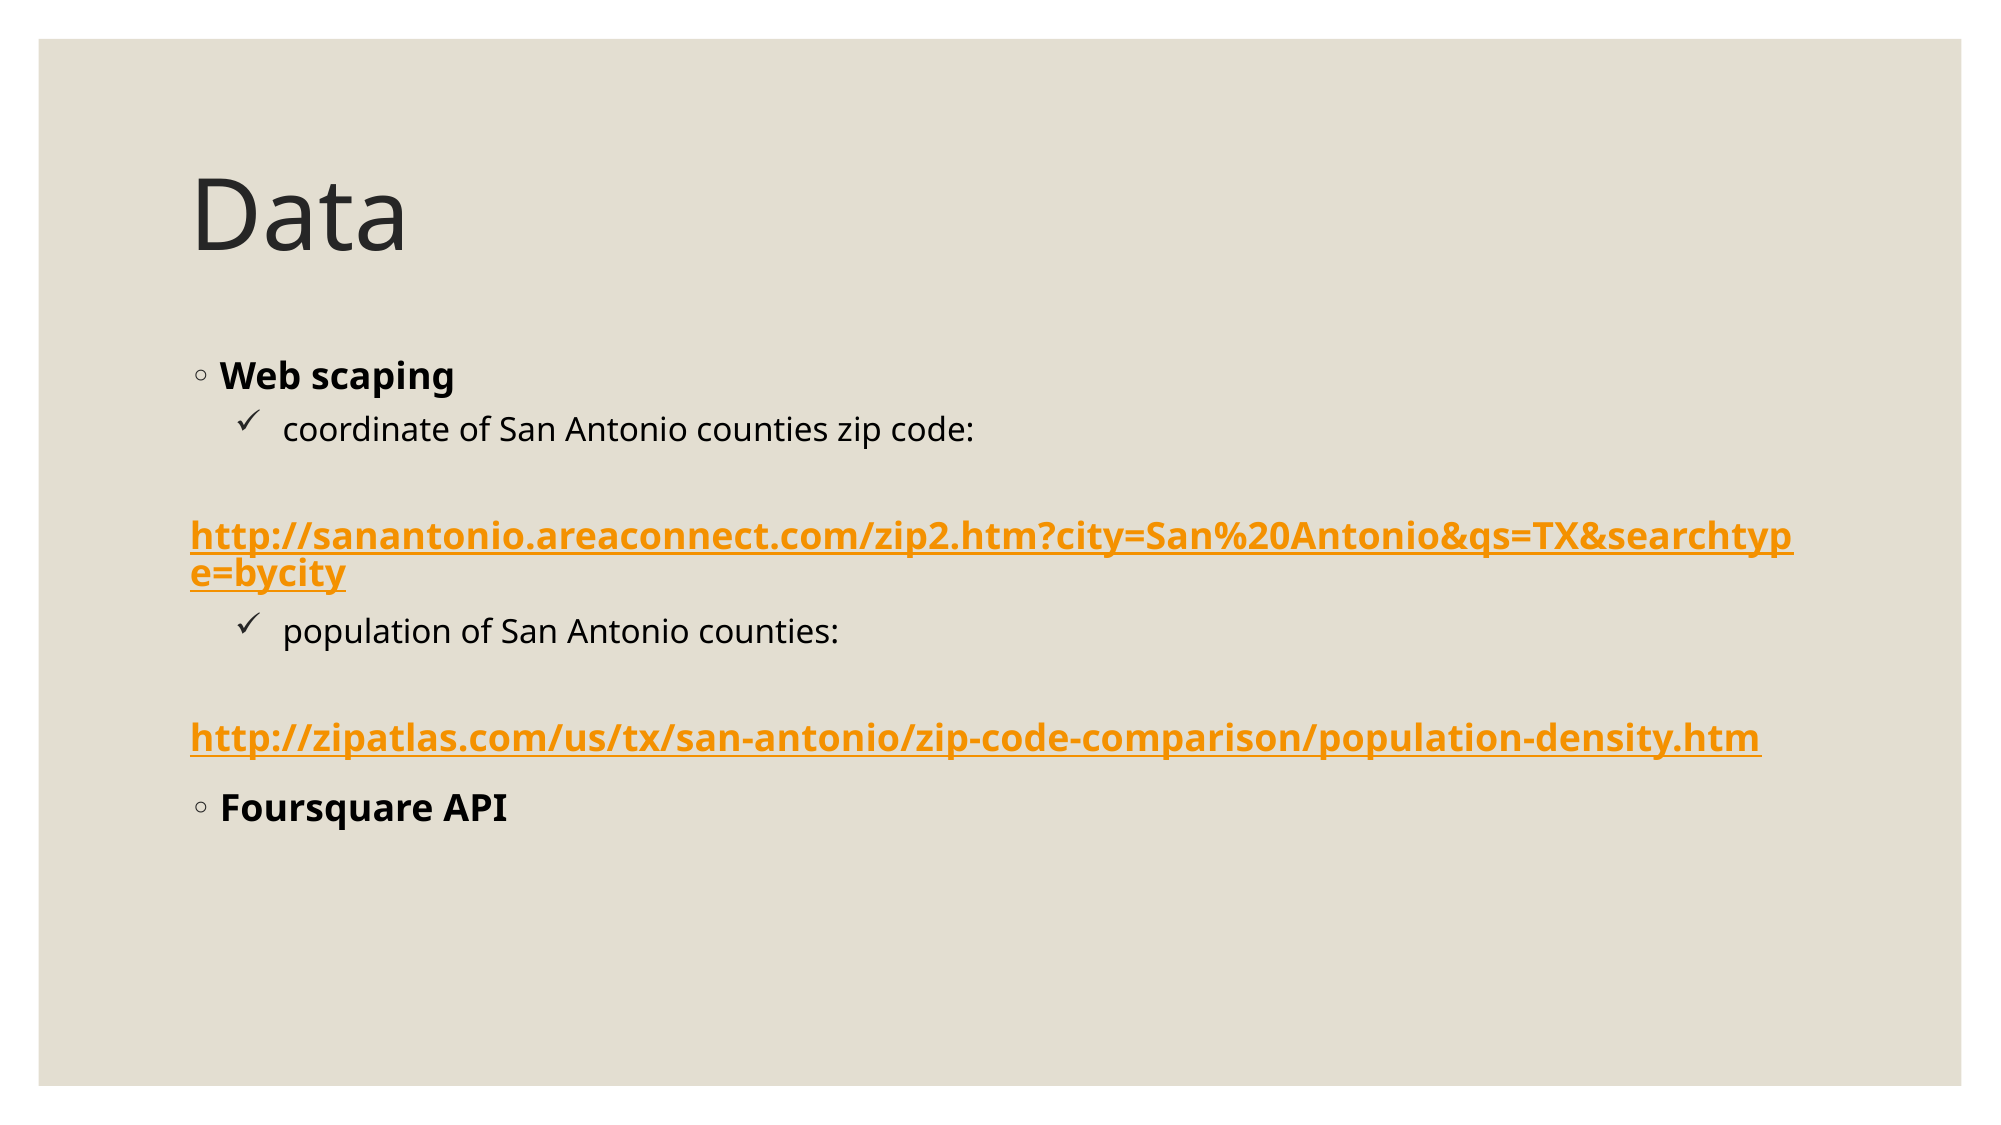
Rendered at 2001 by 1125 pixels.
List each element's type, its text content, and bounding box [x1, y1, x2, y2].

list Web scaping coordinate of San Antonio counties zip code: http://sanantonio.areaconnect.com/zip2.htm?city=San%20Antonio&qs=TX&searchtype=bycity population of San Antonio counties: http://zipatlas.com/us/tx/san-antonio/zip-code-comparison/population-density.htm Foursquare API [174, 345, 1825, 990]
title Data [174, 105, 1825, 331]
